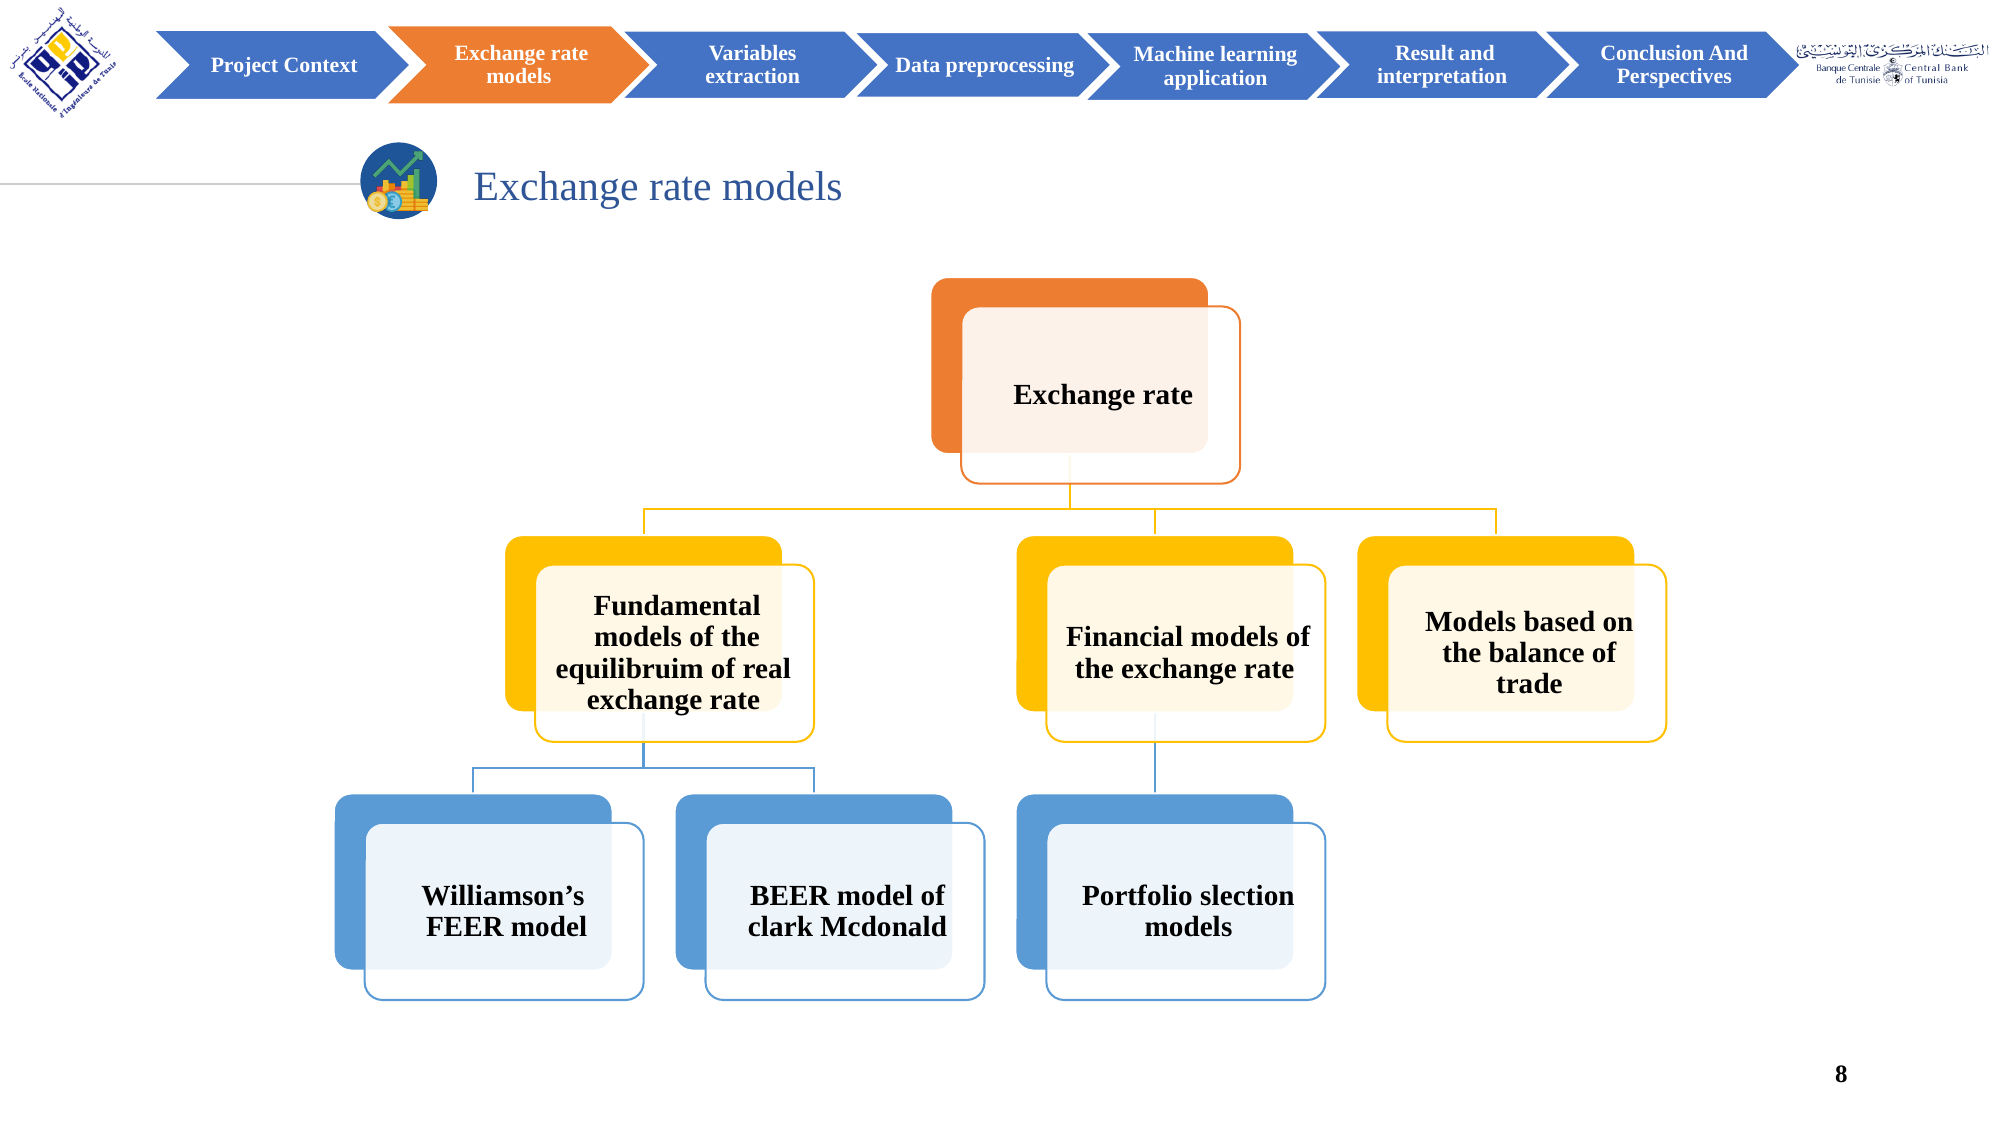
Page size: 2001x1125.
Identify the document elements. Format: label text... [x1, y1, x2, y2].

picture [9, 7, 116, 118]
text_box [333, 193, 1667, 1083]
text_box Exchange rate models [459, 174, 1209, 193]
picture [1801, 22, 2000, 90]
picture [365, 148, 431, 214]
text_box [431, 174, 438, 193]
text_box [360, 184, 365, 193]
slide_number 8 [1412, 1042, 1863, 1103]
text_box [360, 174, 365, 183]
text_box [153, 0, 1801, 174]
